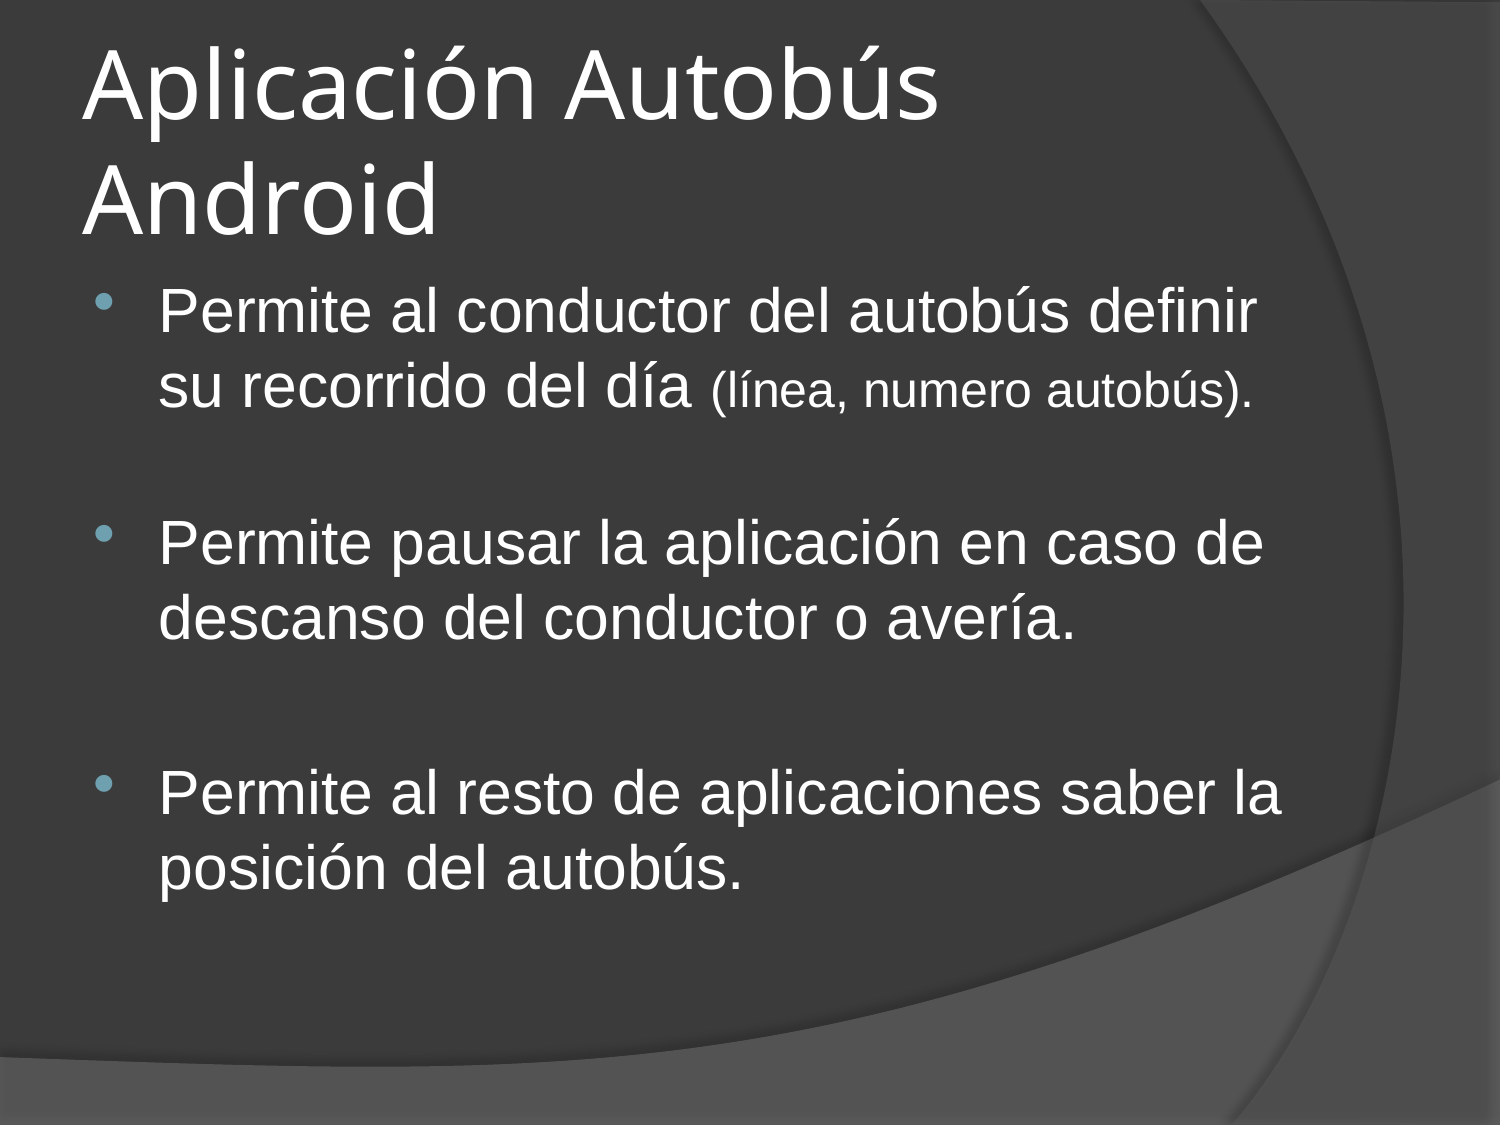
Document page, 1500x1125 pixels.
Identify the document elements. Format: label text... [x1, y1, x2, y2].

list Permite al conductor del autobús definir su recorrido del día (línea, numero autobús). Permite pausar la aplicación en caso de descanso del conductor o avería. Permite al resto de aplicaciones saber la posición del autobús. [75, 262, 1300, 1005]
title Aplicación Autobús Android [75, 45, 1300, 233]
